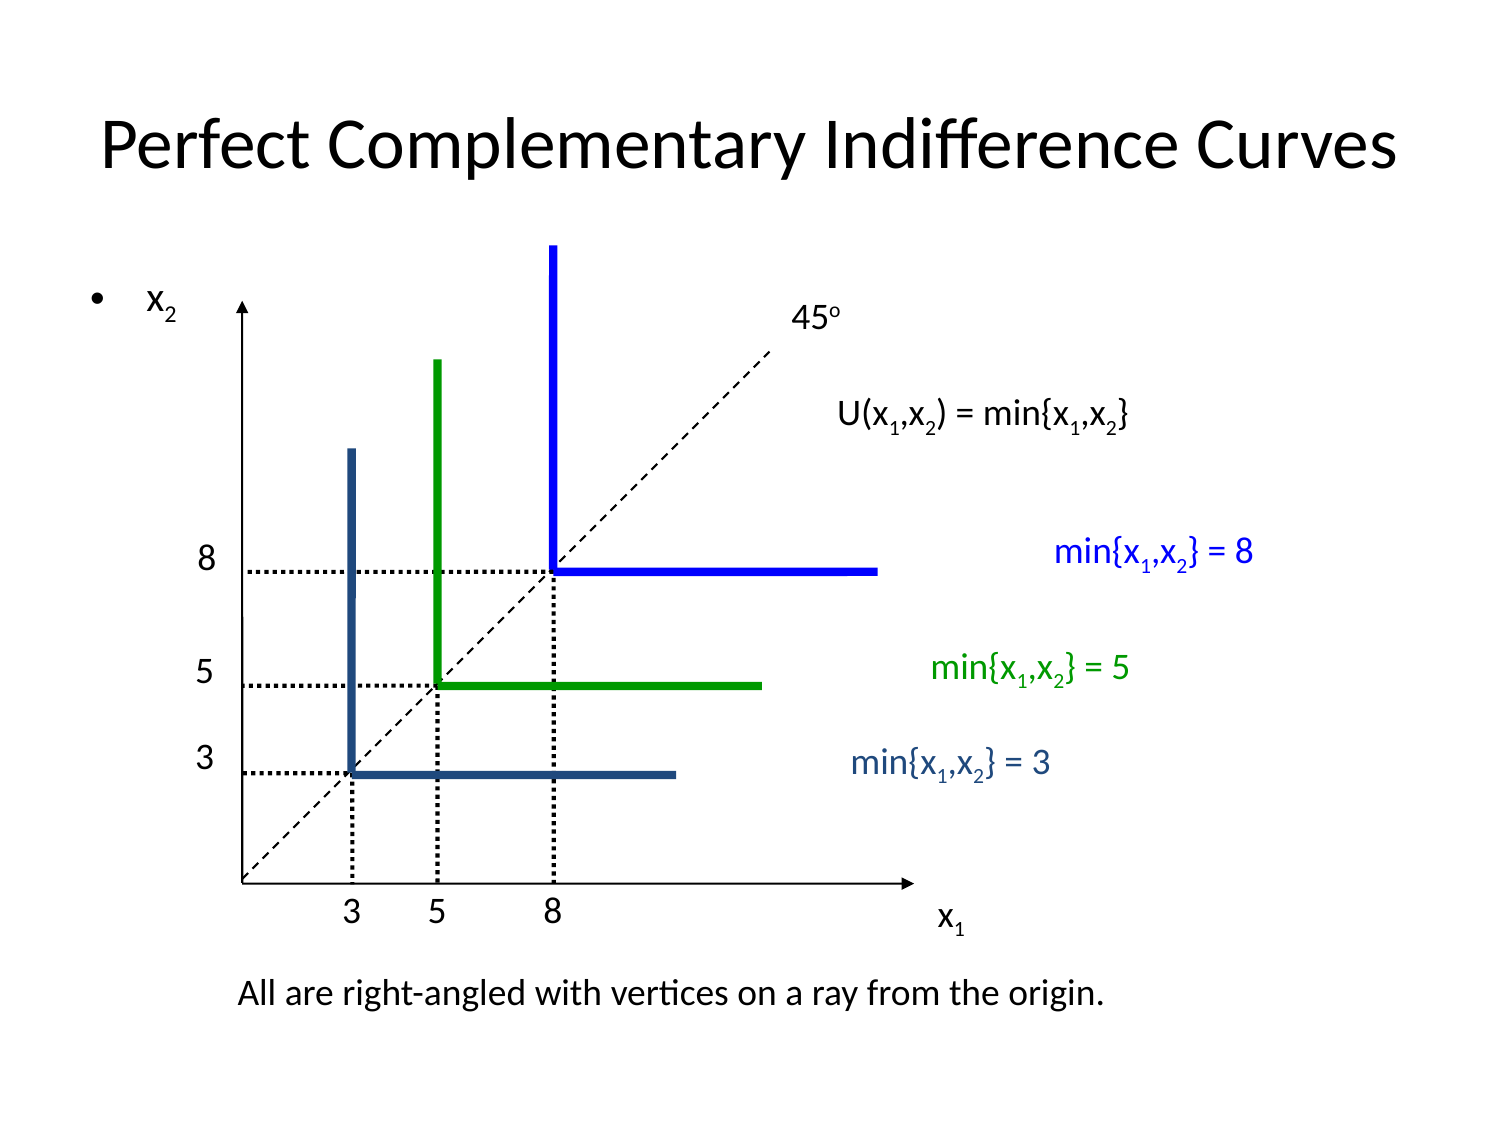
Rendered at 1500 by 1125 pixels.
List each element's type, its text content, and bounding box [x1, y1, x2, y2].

text_box U(x1,x2) = min{x1,x2} [882, 380, 1144, 447]
text_box [235, 300, 249, 685]
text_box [437, 359, 763, 687]
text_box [351, 448, 677, 776]
text_box 3 [195, 724, 230, 785]
text_box min{x1,x2} = 5 [915, 634, 1147, 701]
list x2 [75, 262, 195, 916]
text_box 5 [195, 638, 230, 700]
text_box min{x1,x2} = 3 [835, 729, 1066, 796]
text_box 8 [195, 525, 232, 586]
text_box min{x1,x2} = 8 [1038, 518, 1270, 585]
text_box 3 [327, 878, 377, 939]
text_box 5 [412, 878, 462, 939]
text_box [552, 244, 878, 573]
text_box x1 [922, 882, 981, 949]
text_box [578, 877, 915, 890]
text_box 8 [528, 878, 578, 939]
title Perfect Complementary Indifference Curves [75, 45, 1425, 233]
text_box All are right-angled with vertices on a ray from the origin. [222, 960, 1266, 1021]
